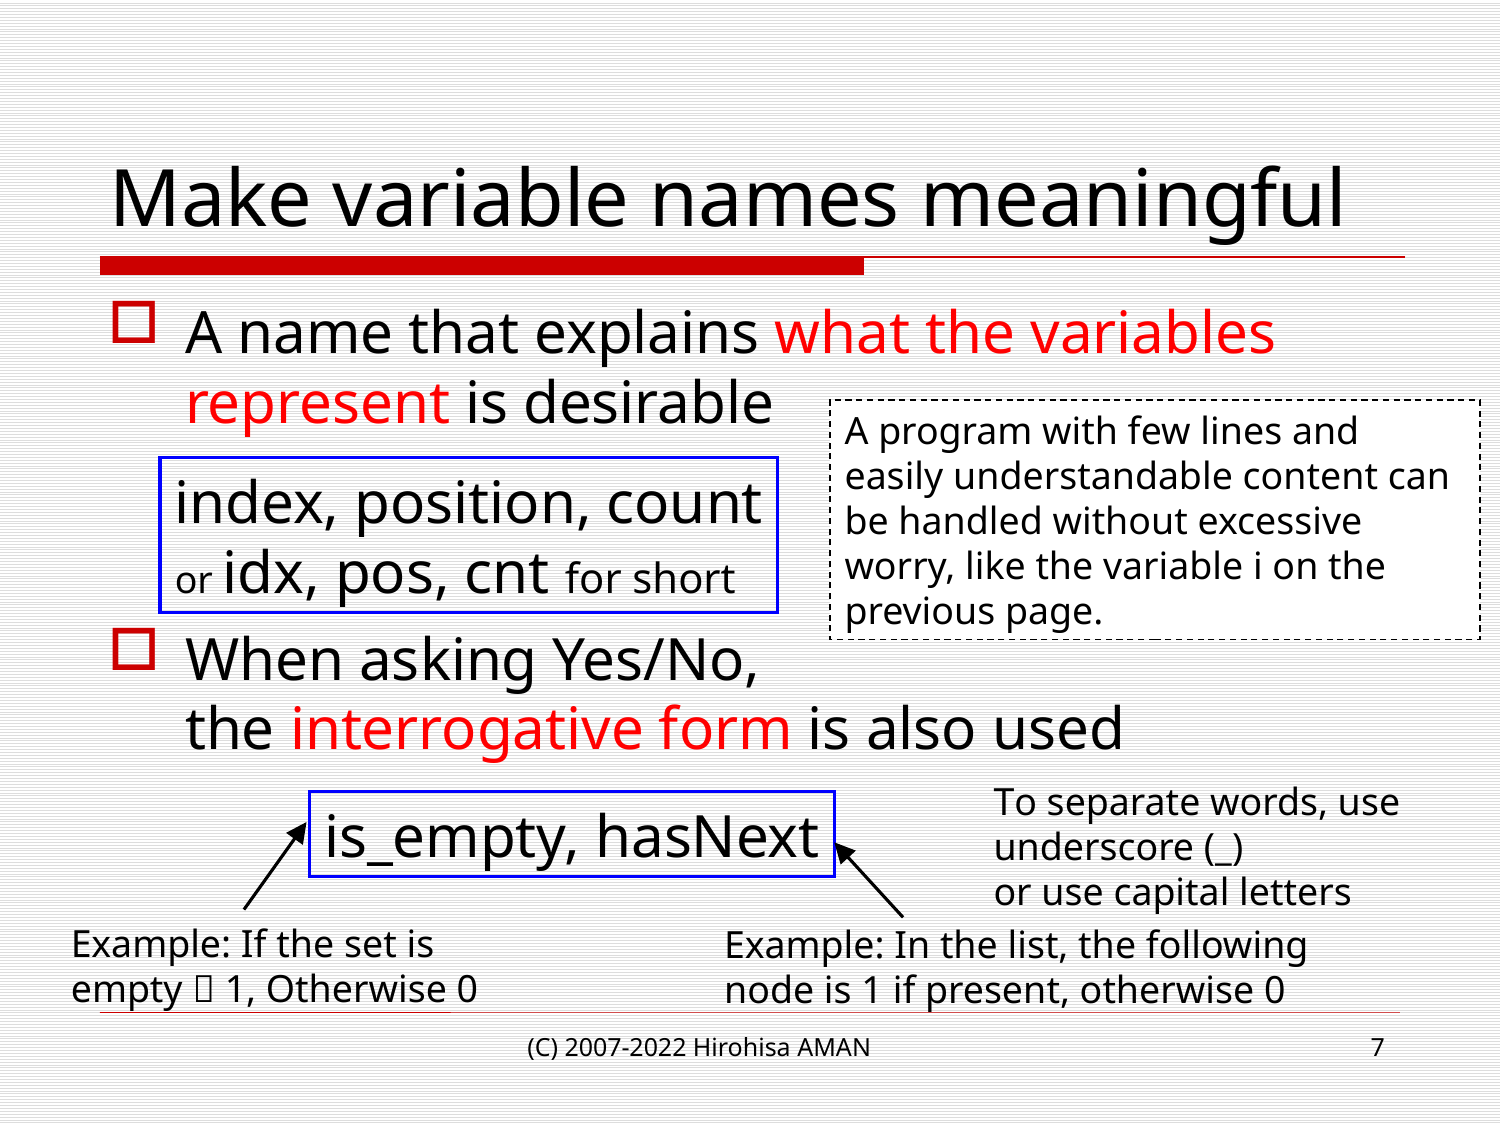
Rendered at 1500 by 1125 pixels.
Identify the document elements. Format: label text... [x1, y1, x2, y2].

slide_number 7 [1074, 1024, 1401, 1103]
text_box [243, 822, 307, 910]
text_box index, position, count or idx, pos, cnt for short [160, 457, 778, 613]
list A name that explains what the variables represent is desirable When asking Yes/No, the interrogative form is also used [92, 287, 1500, 988]
text_box [834, 842, 900, 913]
text_box is_empty, hasNext [309, 791, 835, 877]
text_box Example: In the list, the following node is 1 if present, otherwise 0 [709, 913, 1360, 1019]
text_box To separate words, use underscore (_) or use capital letters [978, 770, 1500, 921]
text_box A program with few lines and easily understandable content can be handled without excessive worry, like the variable i on the previous page. [829, 399, 1480, 640]
footer (C) 2007-2022 Hirohisa AMAN [512, 1024, 988, 1103]
title Make variable names meaningful [93, 49, 1463, 250]
text_box Example: If the set is empty  1, Otherwise 0 [55, 912, 500, 1018]
